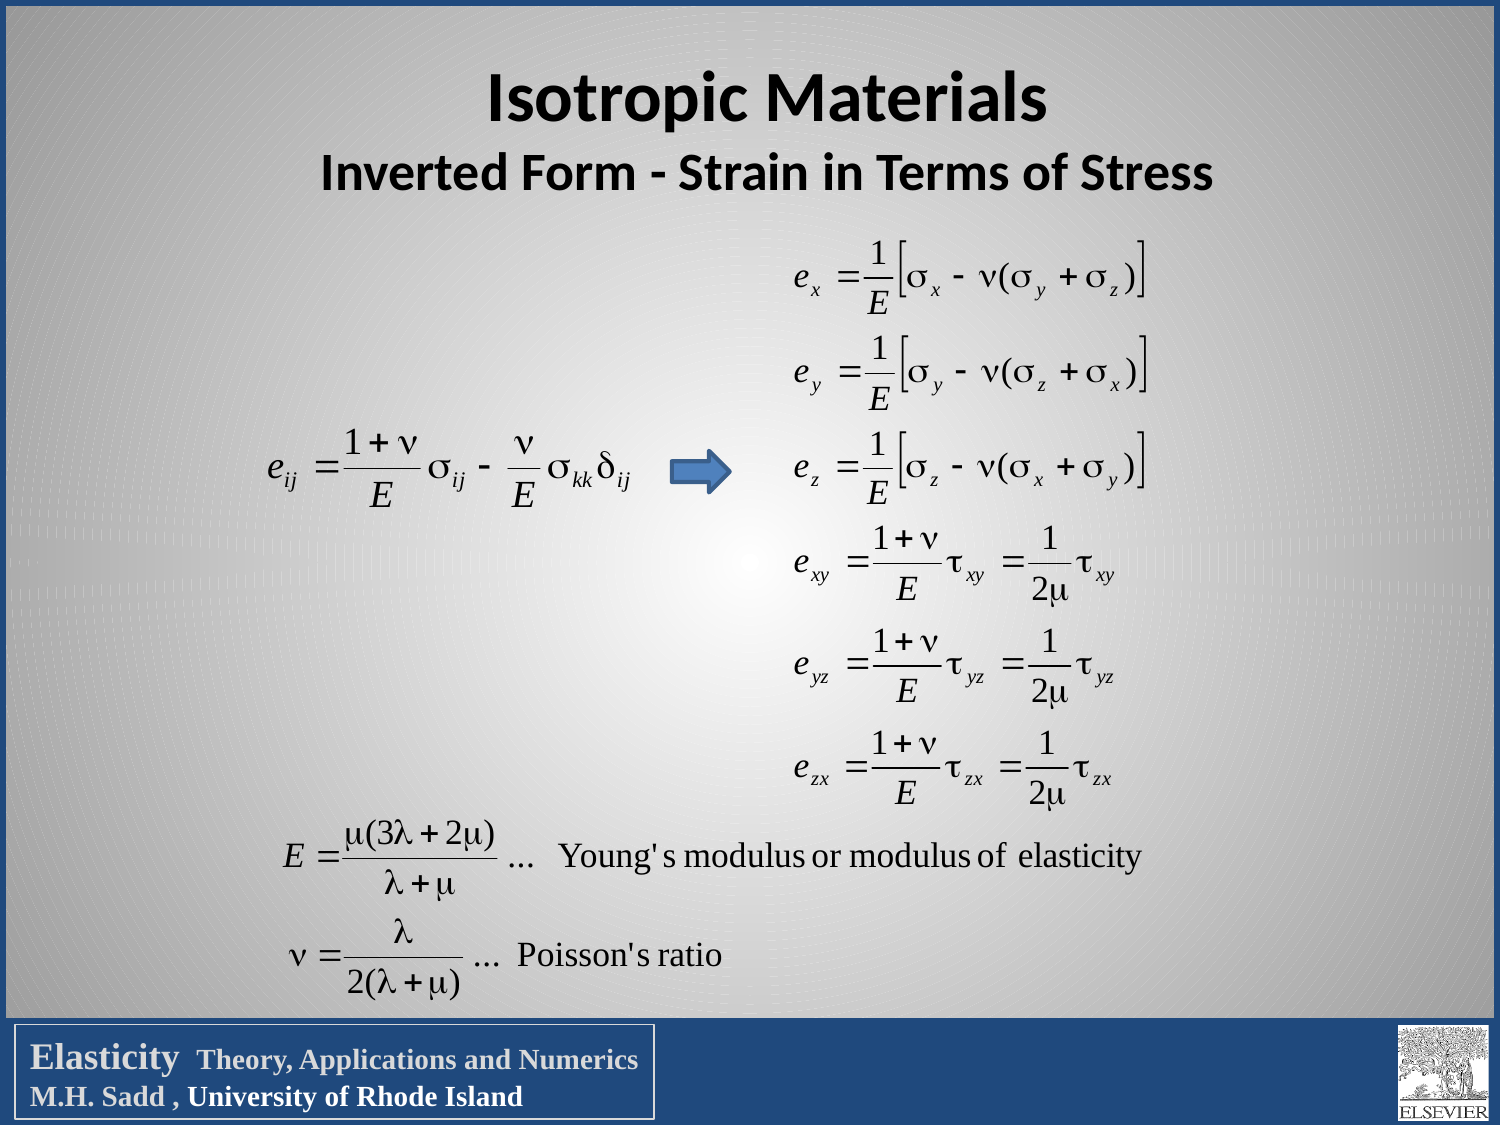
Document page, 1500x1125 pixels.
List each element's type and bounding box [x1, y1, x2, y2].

text_box [0, 0, 1500, 1125]
